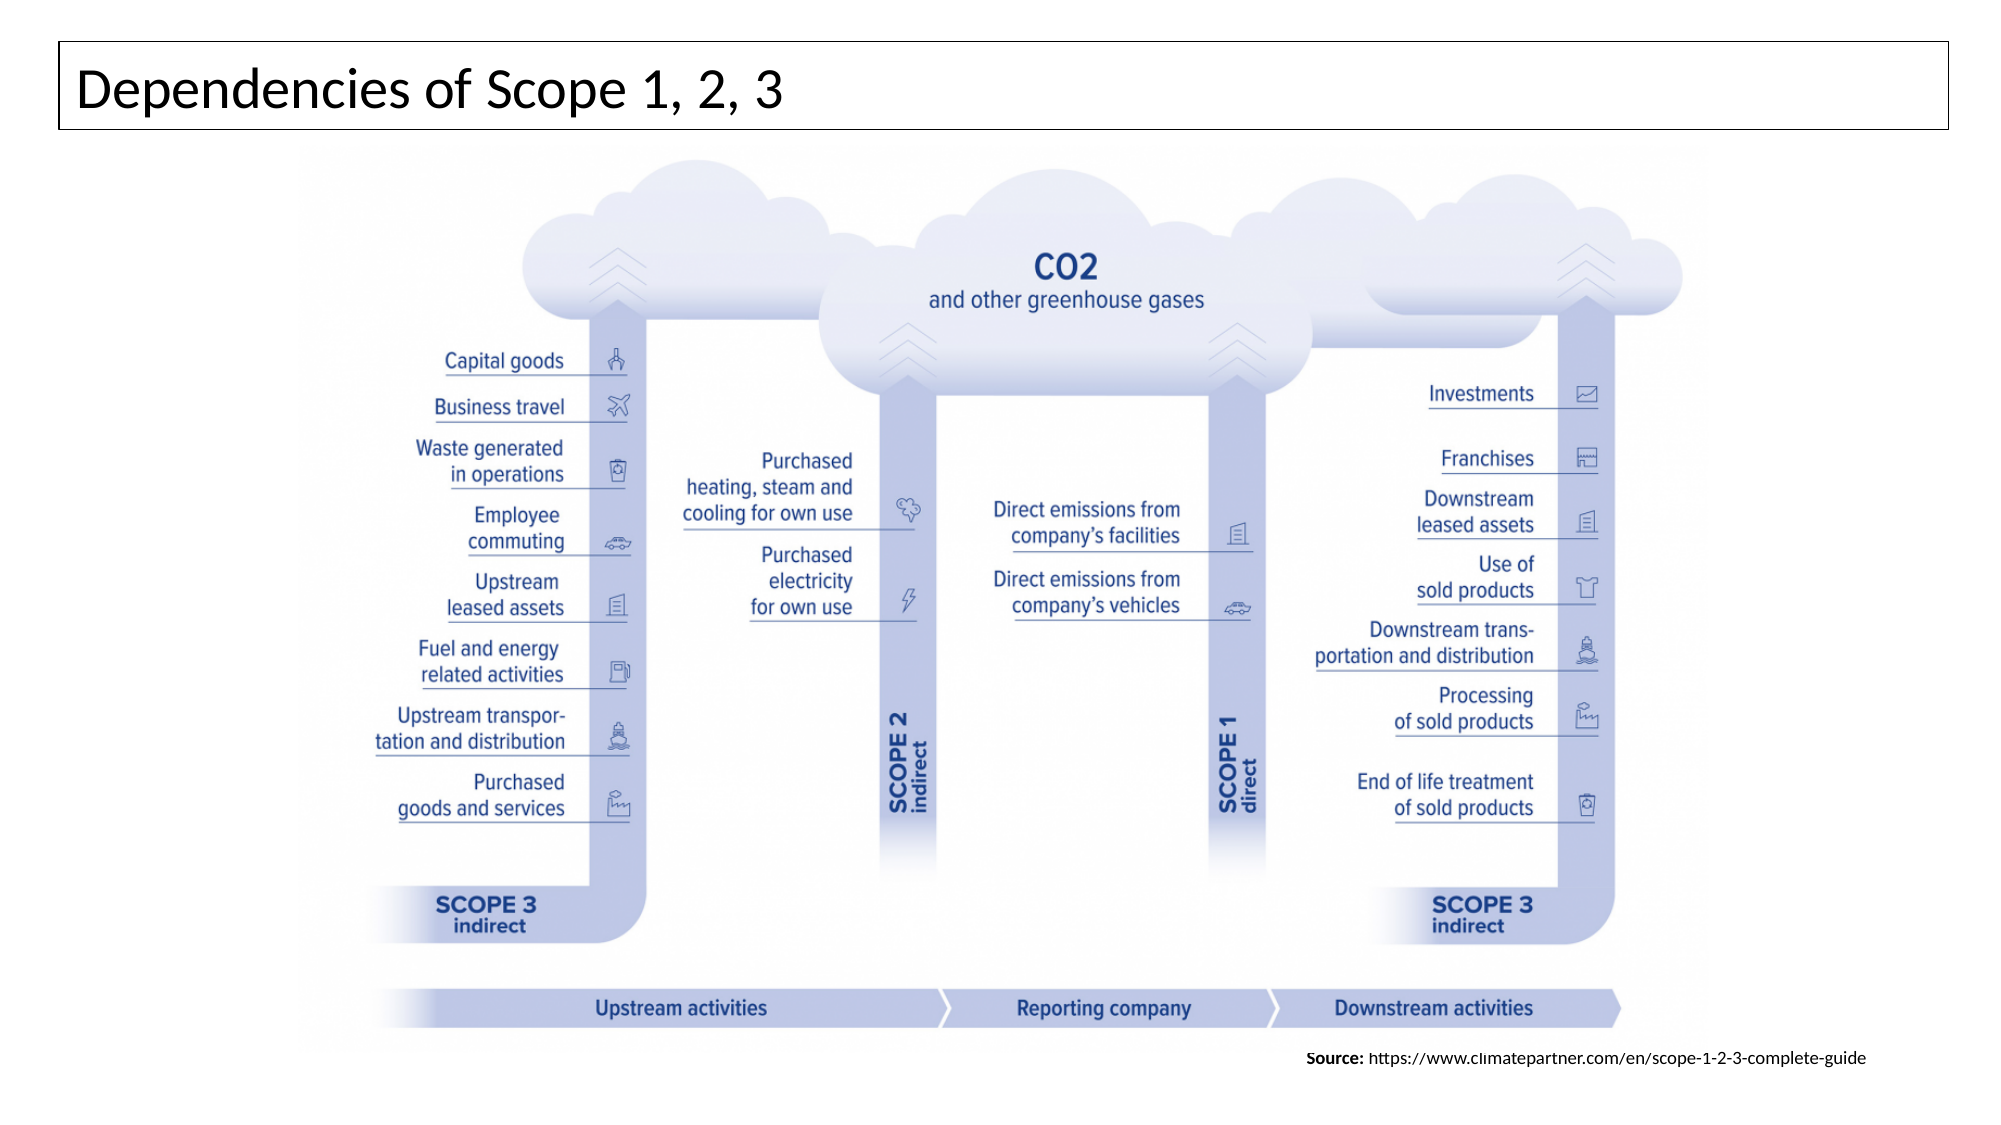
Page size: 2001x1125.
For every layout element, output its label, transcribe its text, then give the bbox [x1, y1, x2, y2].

text_box Source: https://www.climatepartner.com/en/scope-1-2-3-complete-guide [1291, 1038, 1923, 1076]
picture [298, 145, 1709, 1053]
text_box Dependencies of Scope 1, 2, 3 [58, 41, 1949, 130]
